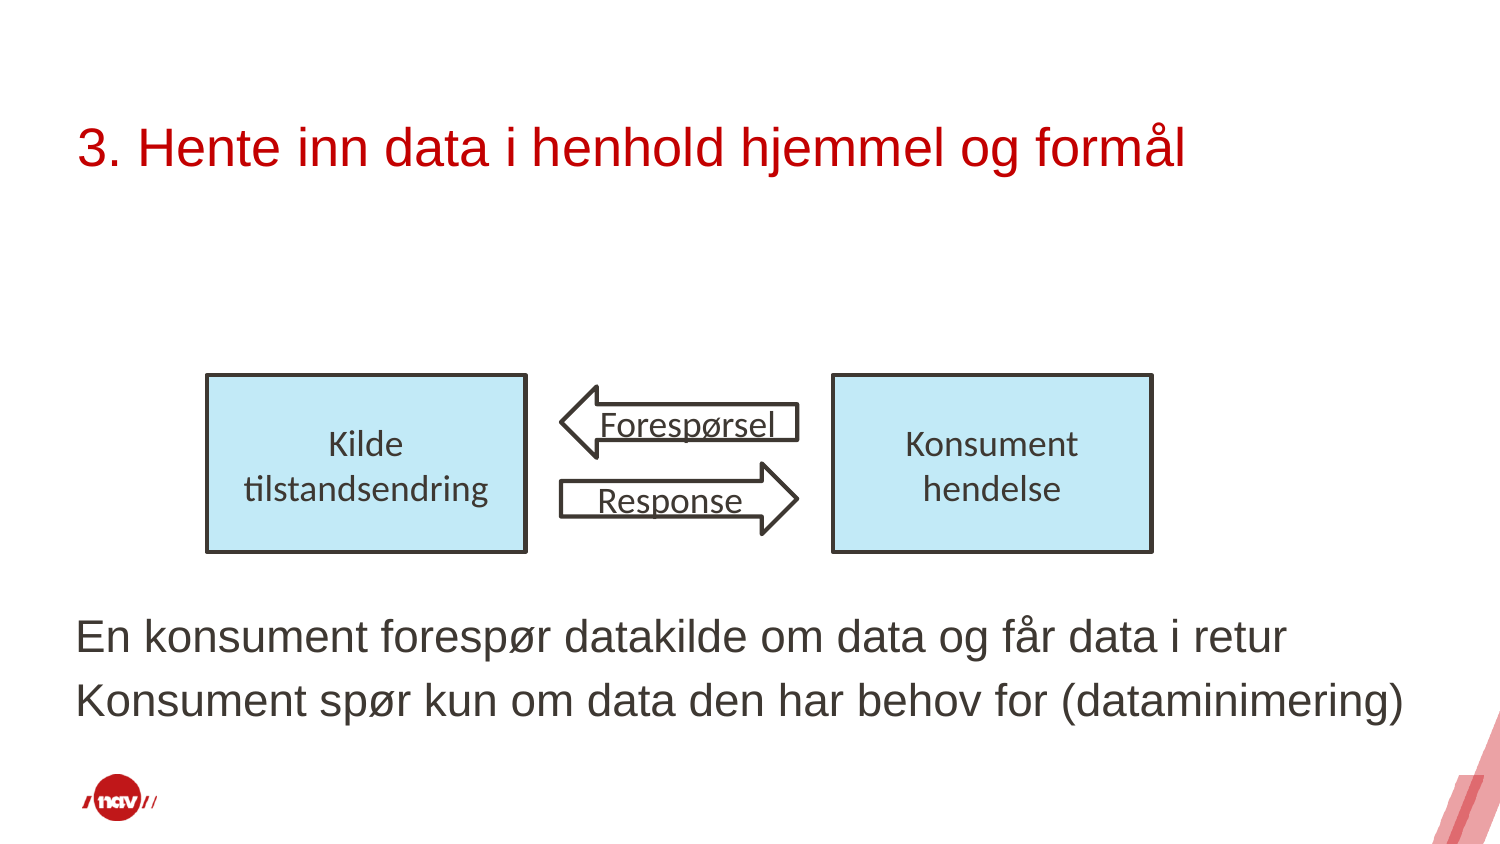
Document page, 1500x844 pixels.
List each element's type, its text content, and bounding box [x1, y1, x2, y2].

text_box Forespørsel [558, 384, 800, 460]
picture [1368, 711, 1500, 844]
picture [82, 774, 157, 821]
title 3. Hente inn data i henhold hjemmel og formål [62, 29, 1438, 185]
text_box Response [558, 461, 800, 537]
list En konsument forespør datakilde om data og får data i retur Konsument spør kun om data den har behov for (dataminimering) [60, 599, 1438, 751]
text_box Kilde tilstandsendring [205, 373, 528, 554]
text_box Konsument hendelse [831, 373, 1154, 554]
